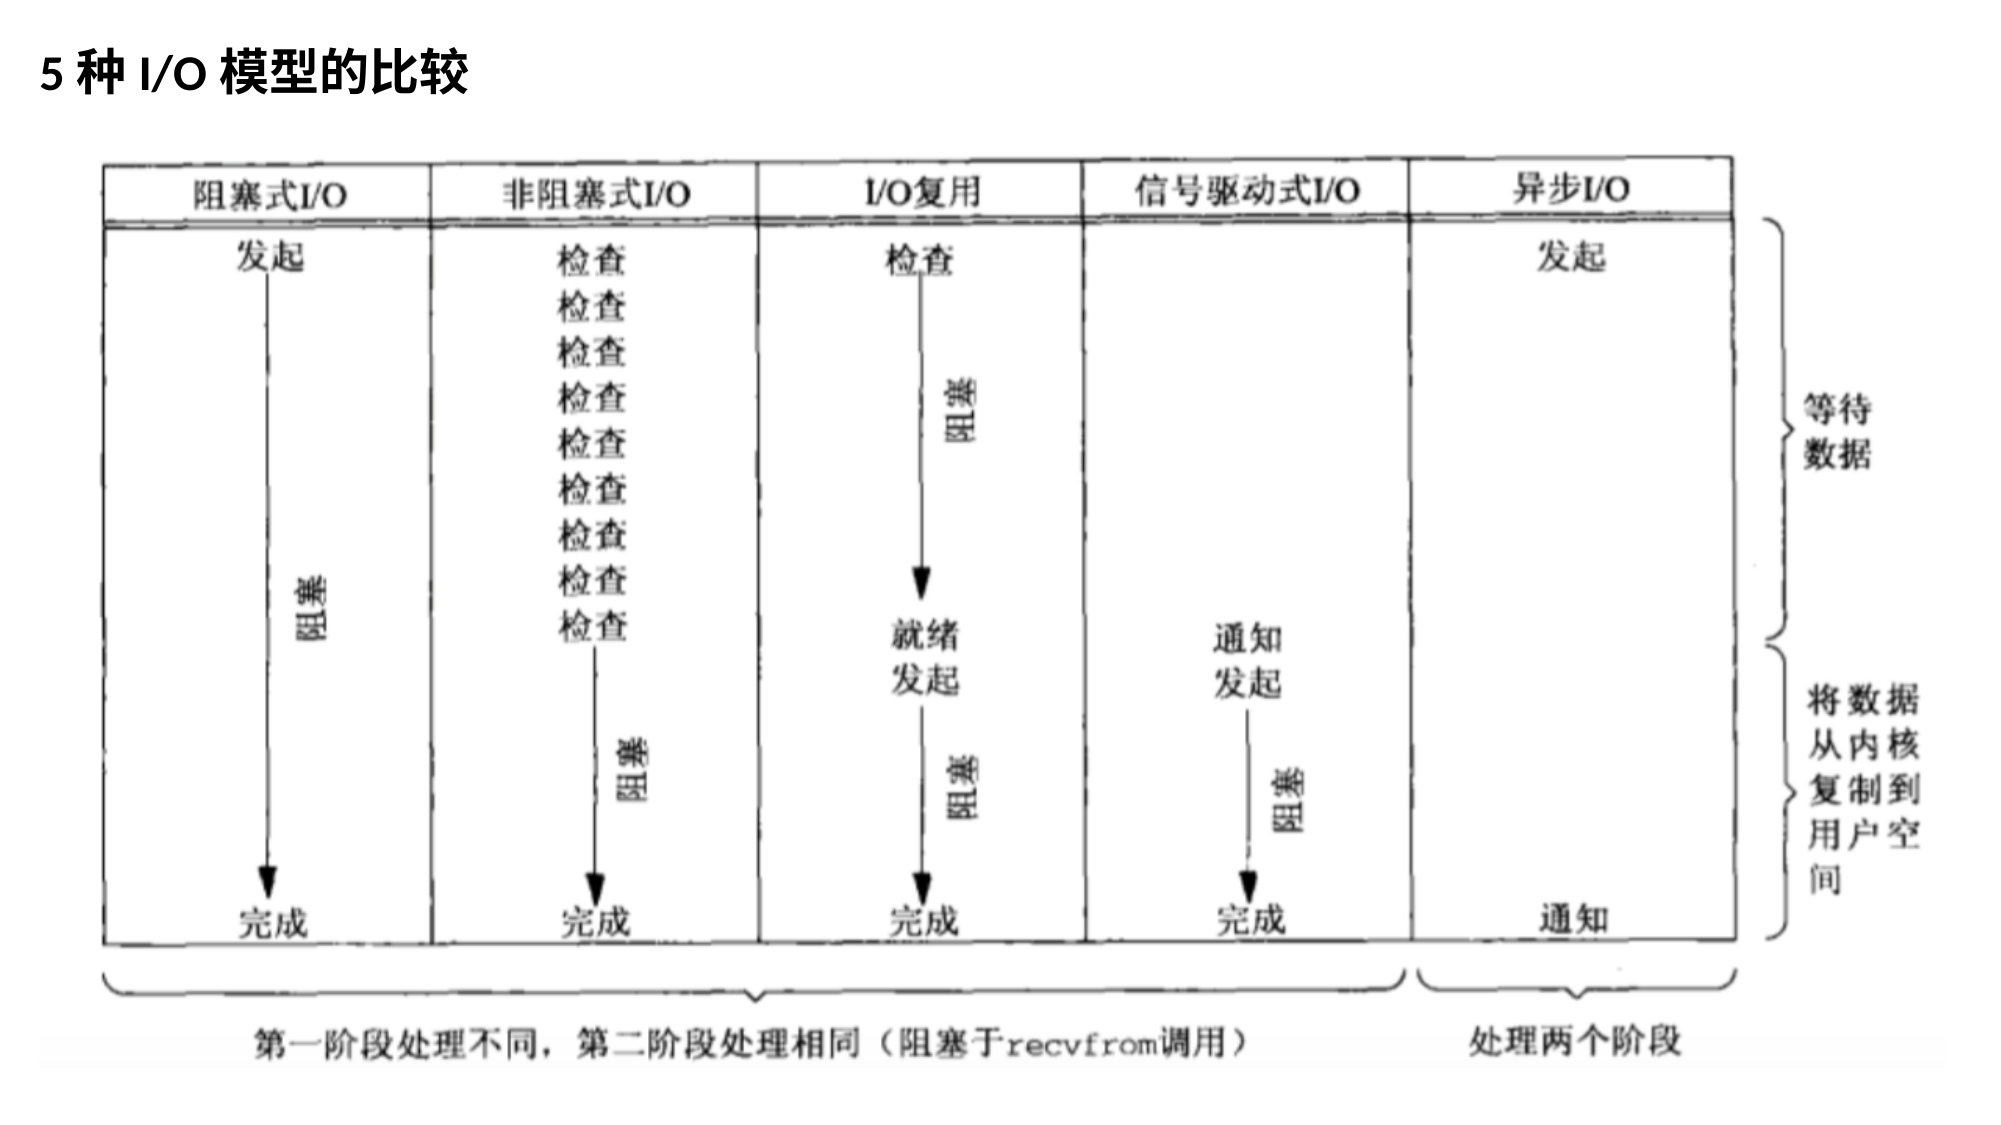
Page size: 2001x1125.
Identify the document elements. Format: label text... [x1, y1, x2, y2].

picture [39, 139, 1946, 1068]
text_box 5种I/O模型的比较 [24, 33, 484, 109]
